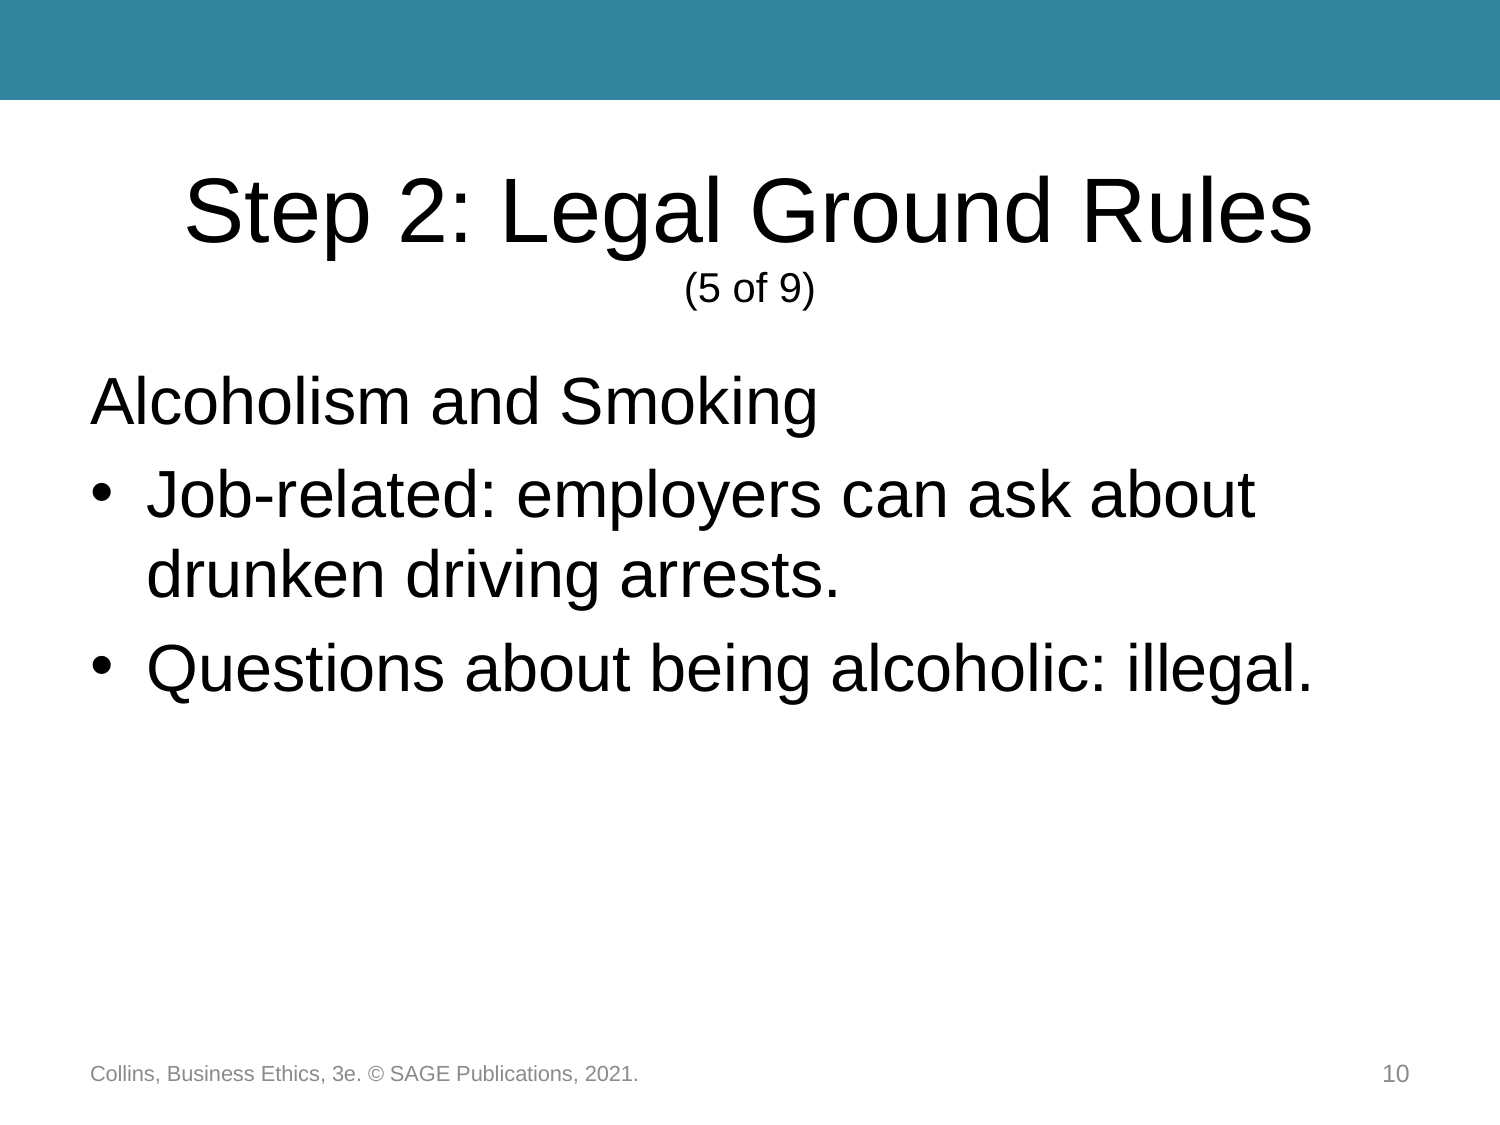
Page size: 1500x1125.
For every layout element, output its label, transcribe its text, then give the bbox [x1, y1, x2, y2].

list Alcoholism and Smoking Job-related: employers can ask about drunken driving arrests. Questions about being alcoholic: illegal. [75, 350, 1425, 1005]
slide_number 10 [1350, 1042, 1425, 1103]
title Step 2: Legal Ground Rules (5 of 9) [75, 137, 1425, 325]
footer Collins, Business Ethics, 3e. © SAGE Publications, 2021. [75, 1042, 1313, 1103]
